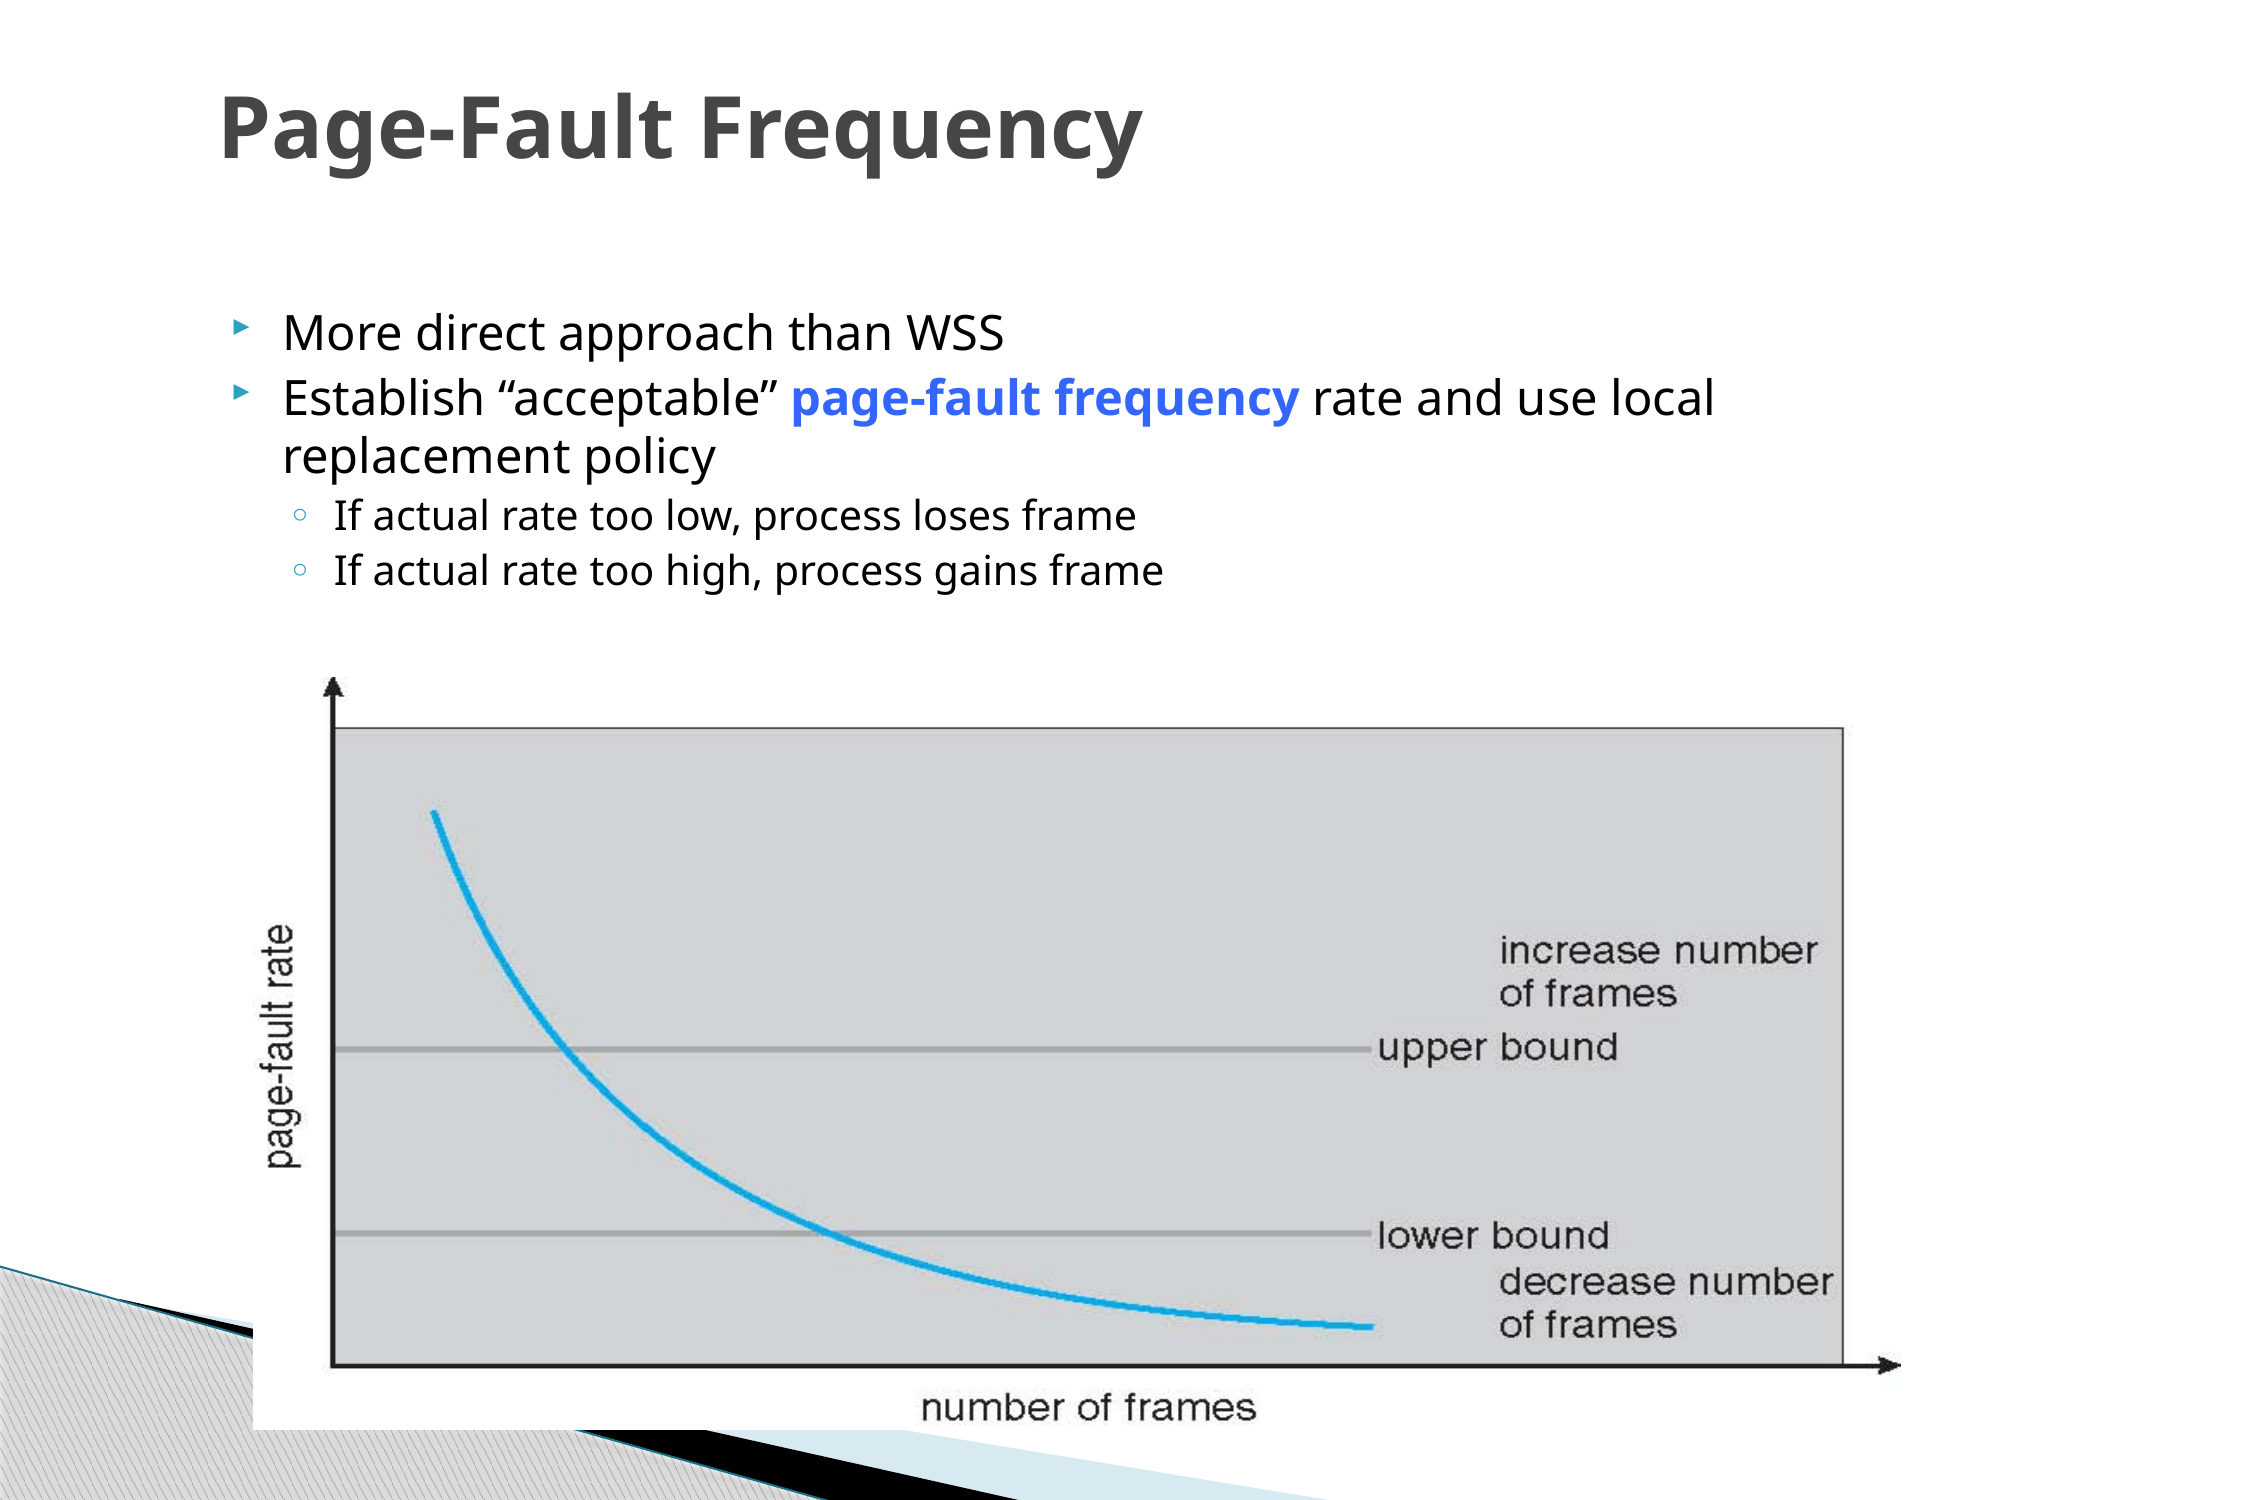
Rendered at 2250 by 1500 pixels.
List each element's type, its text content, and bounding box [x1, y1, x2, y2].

title Page-Fault Frequency [196, 60, 2138, 187]
picture [253, 677, 1901, 1430]
list More direct approach than WSS Establish “acceptable” page-fault frequency rate and use local replacement policy If actual rate too low, process loses frame If actual rate too high, process gains frame [187, 290, 1918, 608]
